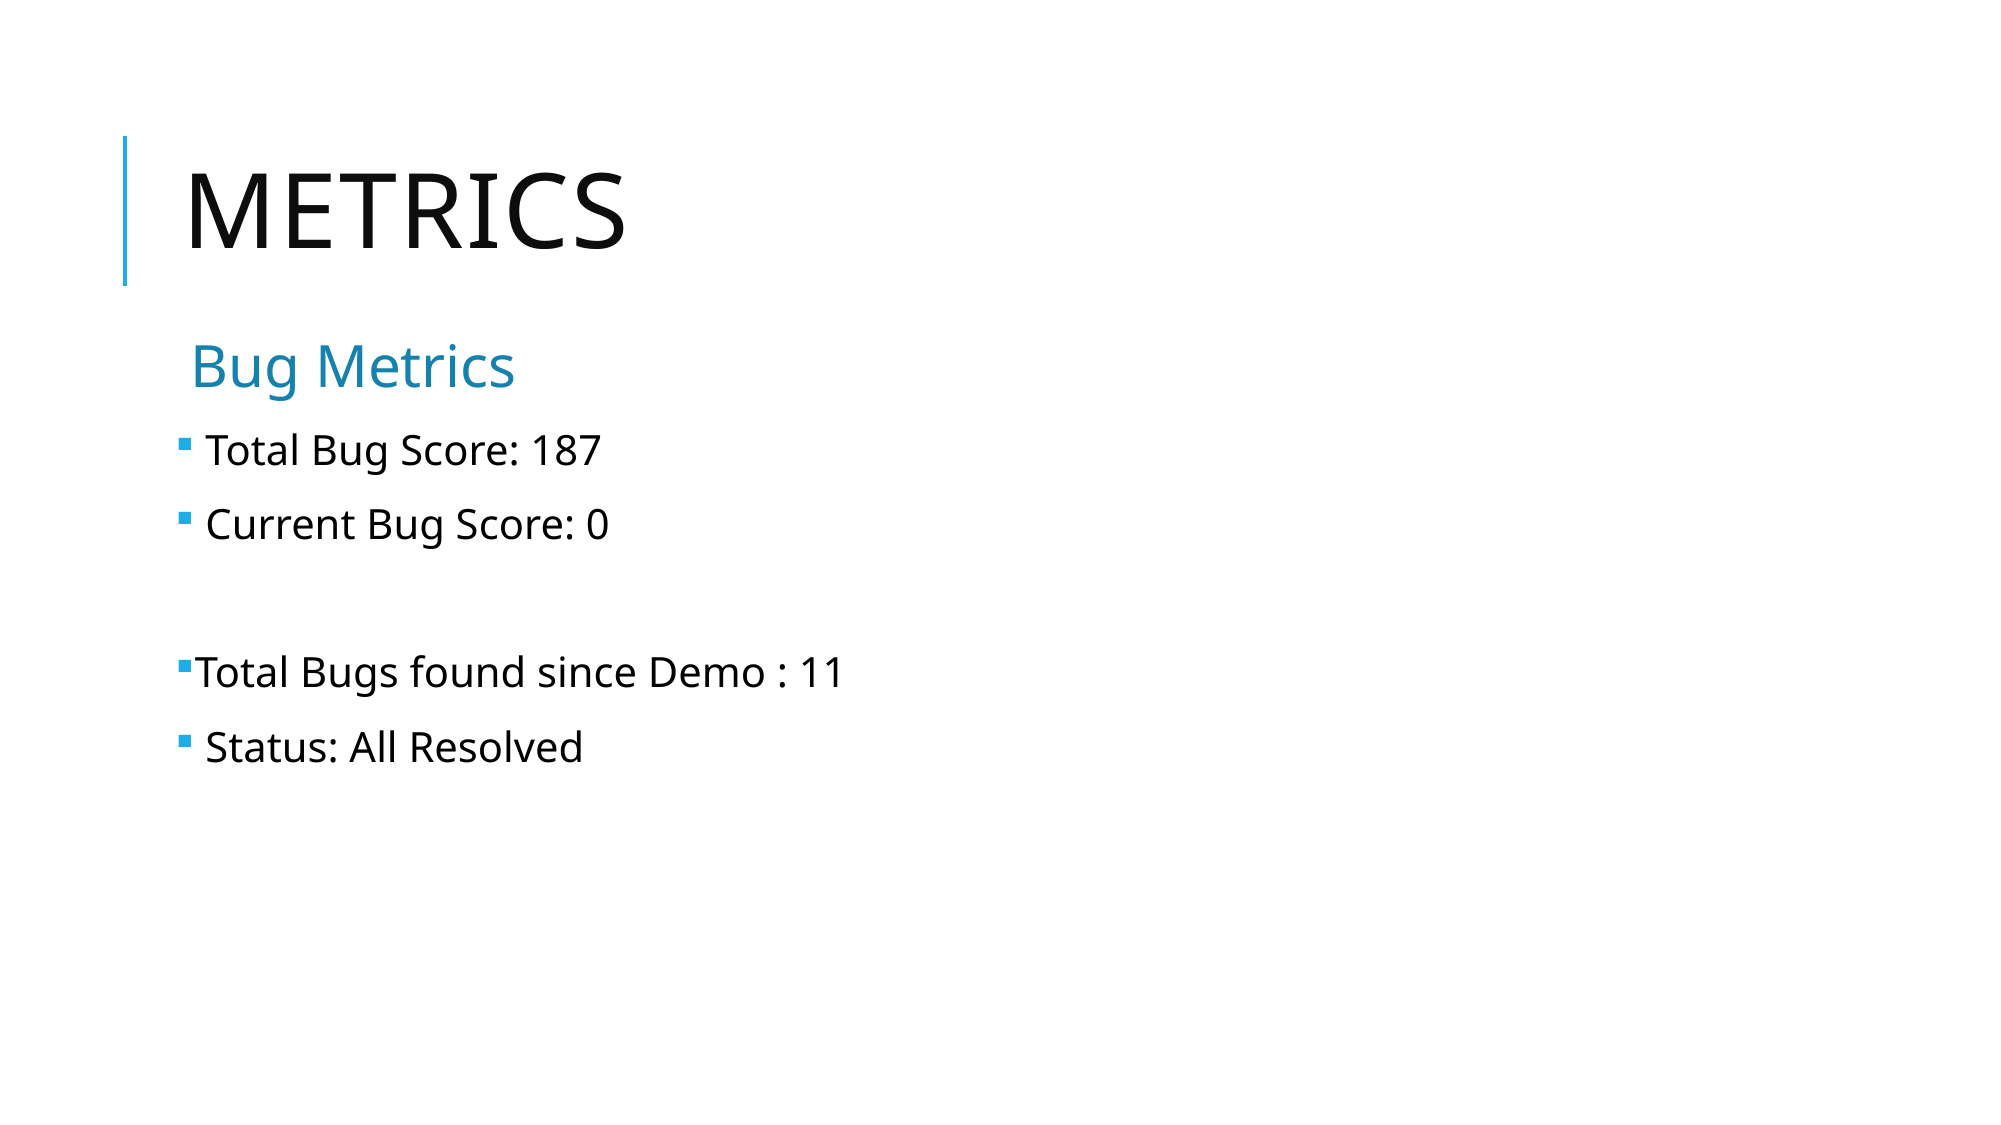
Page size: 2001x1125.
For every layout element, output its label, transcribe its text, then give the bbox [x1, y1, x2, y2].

list Bug Metrics Total Bug Score: 187 Current Bug Score: 0 Total Bugs found since Demo : 11 Status: All Resolved [168, 329, 1763, 1035]
title Metrics [168, 96, 1763, 329]
